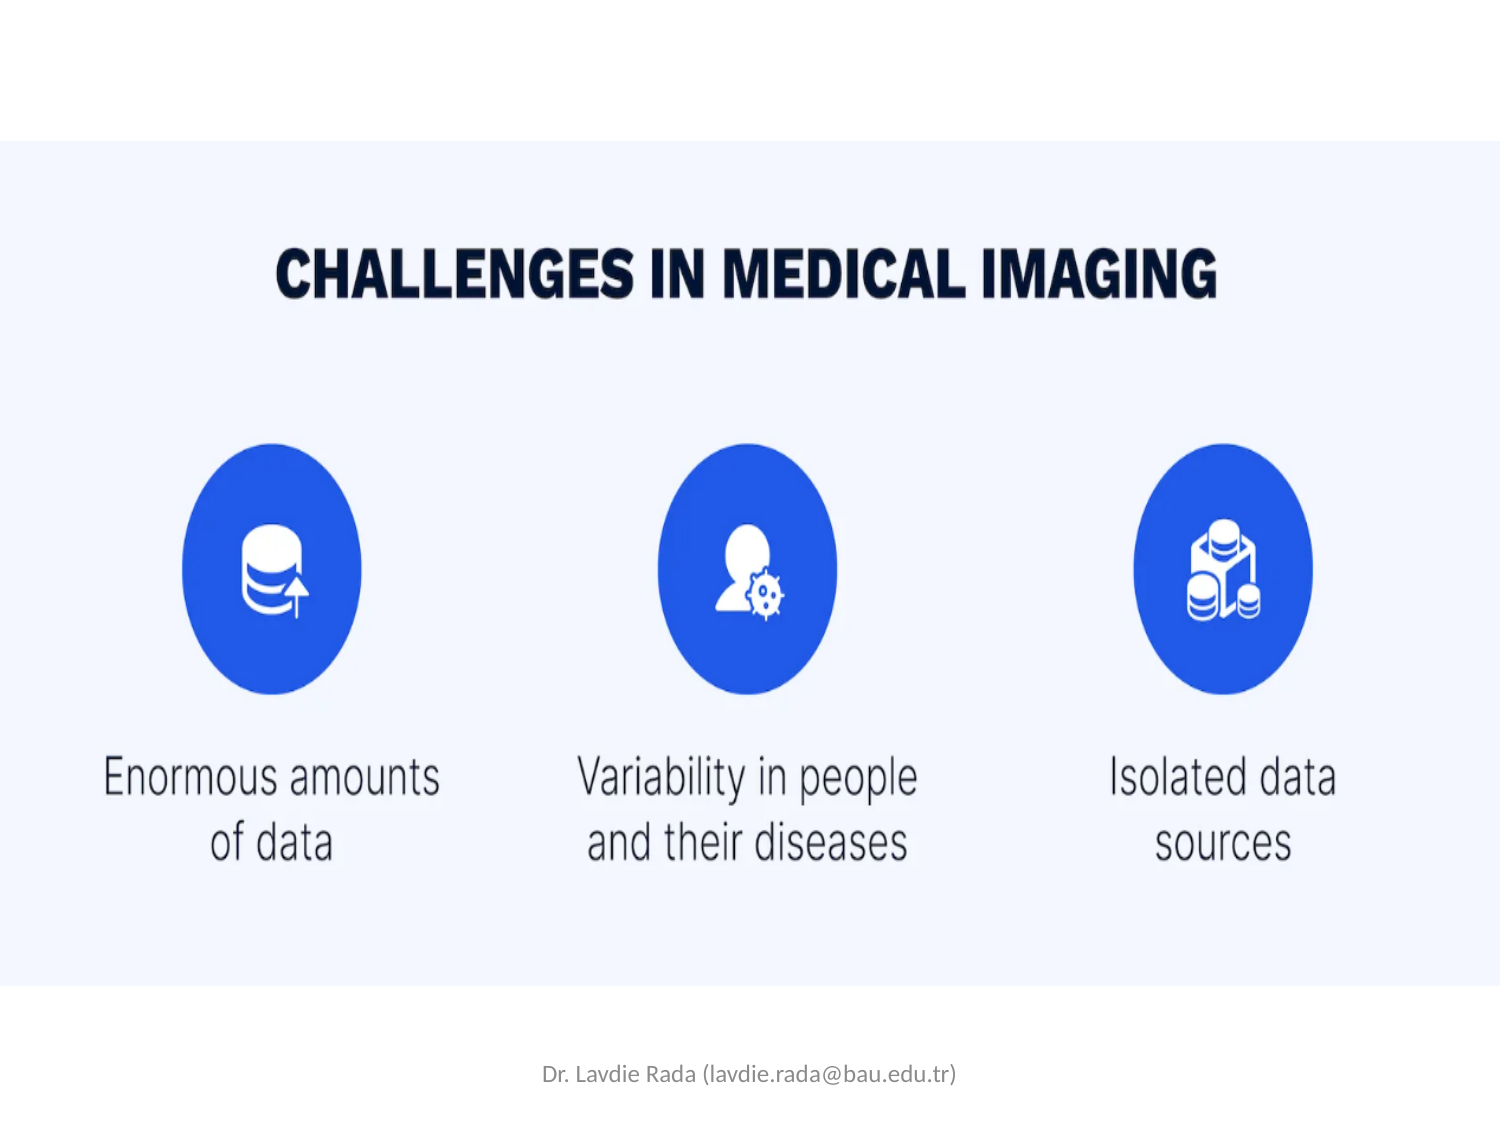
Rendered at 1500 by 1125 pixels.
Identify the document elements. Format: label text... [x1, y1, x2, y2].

footer Dr. Lavdie Rada (lavdie.rada@bau.edu.tr) [512, 1042, 988, 1103]
picture [0, 141, 1500, 986]
